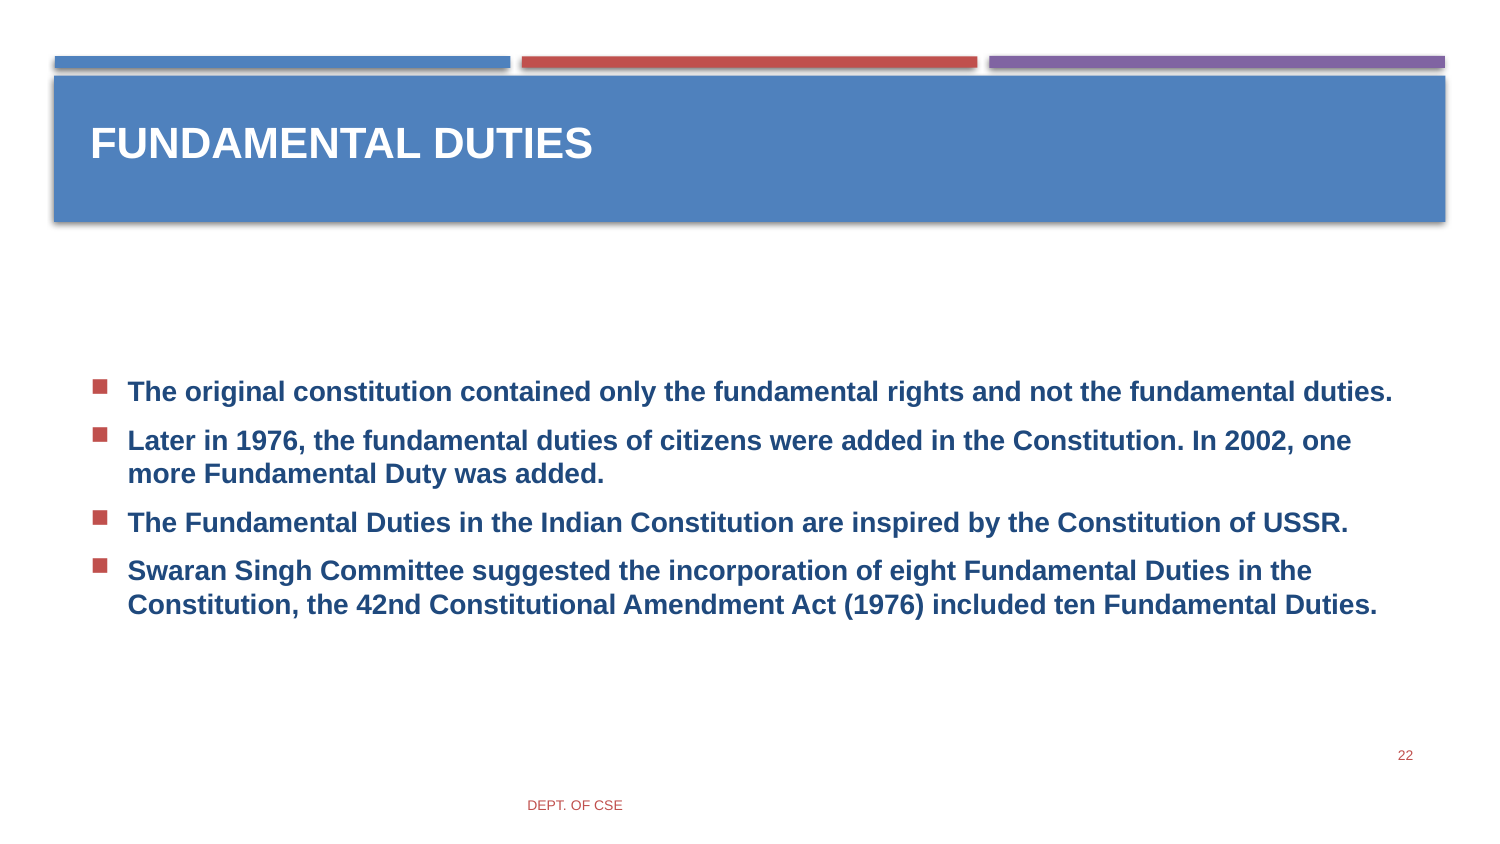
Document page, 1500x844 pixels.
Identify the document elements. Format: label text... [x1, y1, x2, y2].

list The original constitution contained only the fundamental rights and not the fundamental duties. Later in 1976, the fundamental duties of citizens were added in the Constitution. In 2002, one more Fundamental Duty was added. The Fundamental Duties in the Indian Constitution are inspired by the Constitution of USSR. Swaran Singh Committee suggested the incorporation of eight Fundamental Duties in the Constitution, the 42nd Constitutional Amendment Act (1976) included ten Fundamental Duties. [75, 150, 1425, 844]
title Fundamental Duties [75, 0, 1425, 150]
footer Dept. of CSE [512, 782, 1113, 827]
slide_number 22 [1298, 732, 1429, 778]
